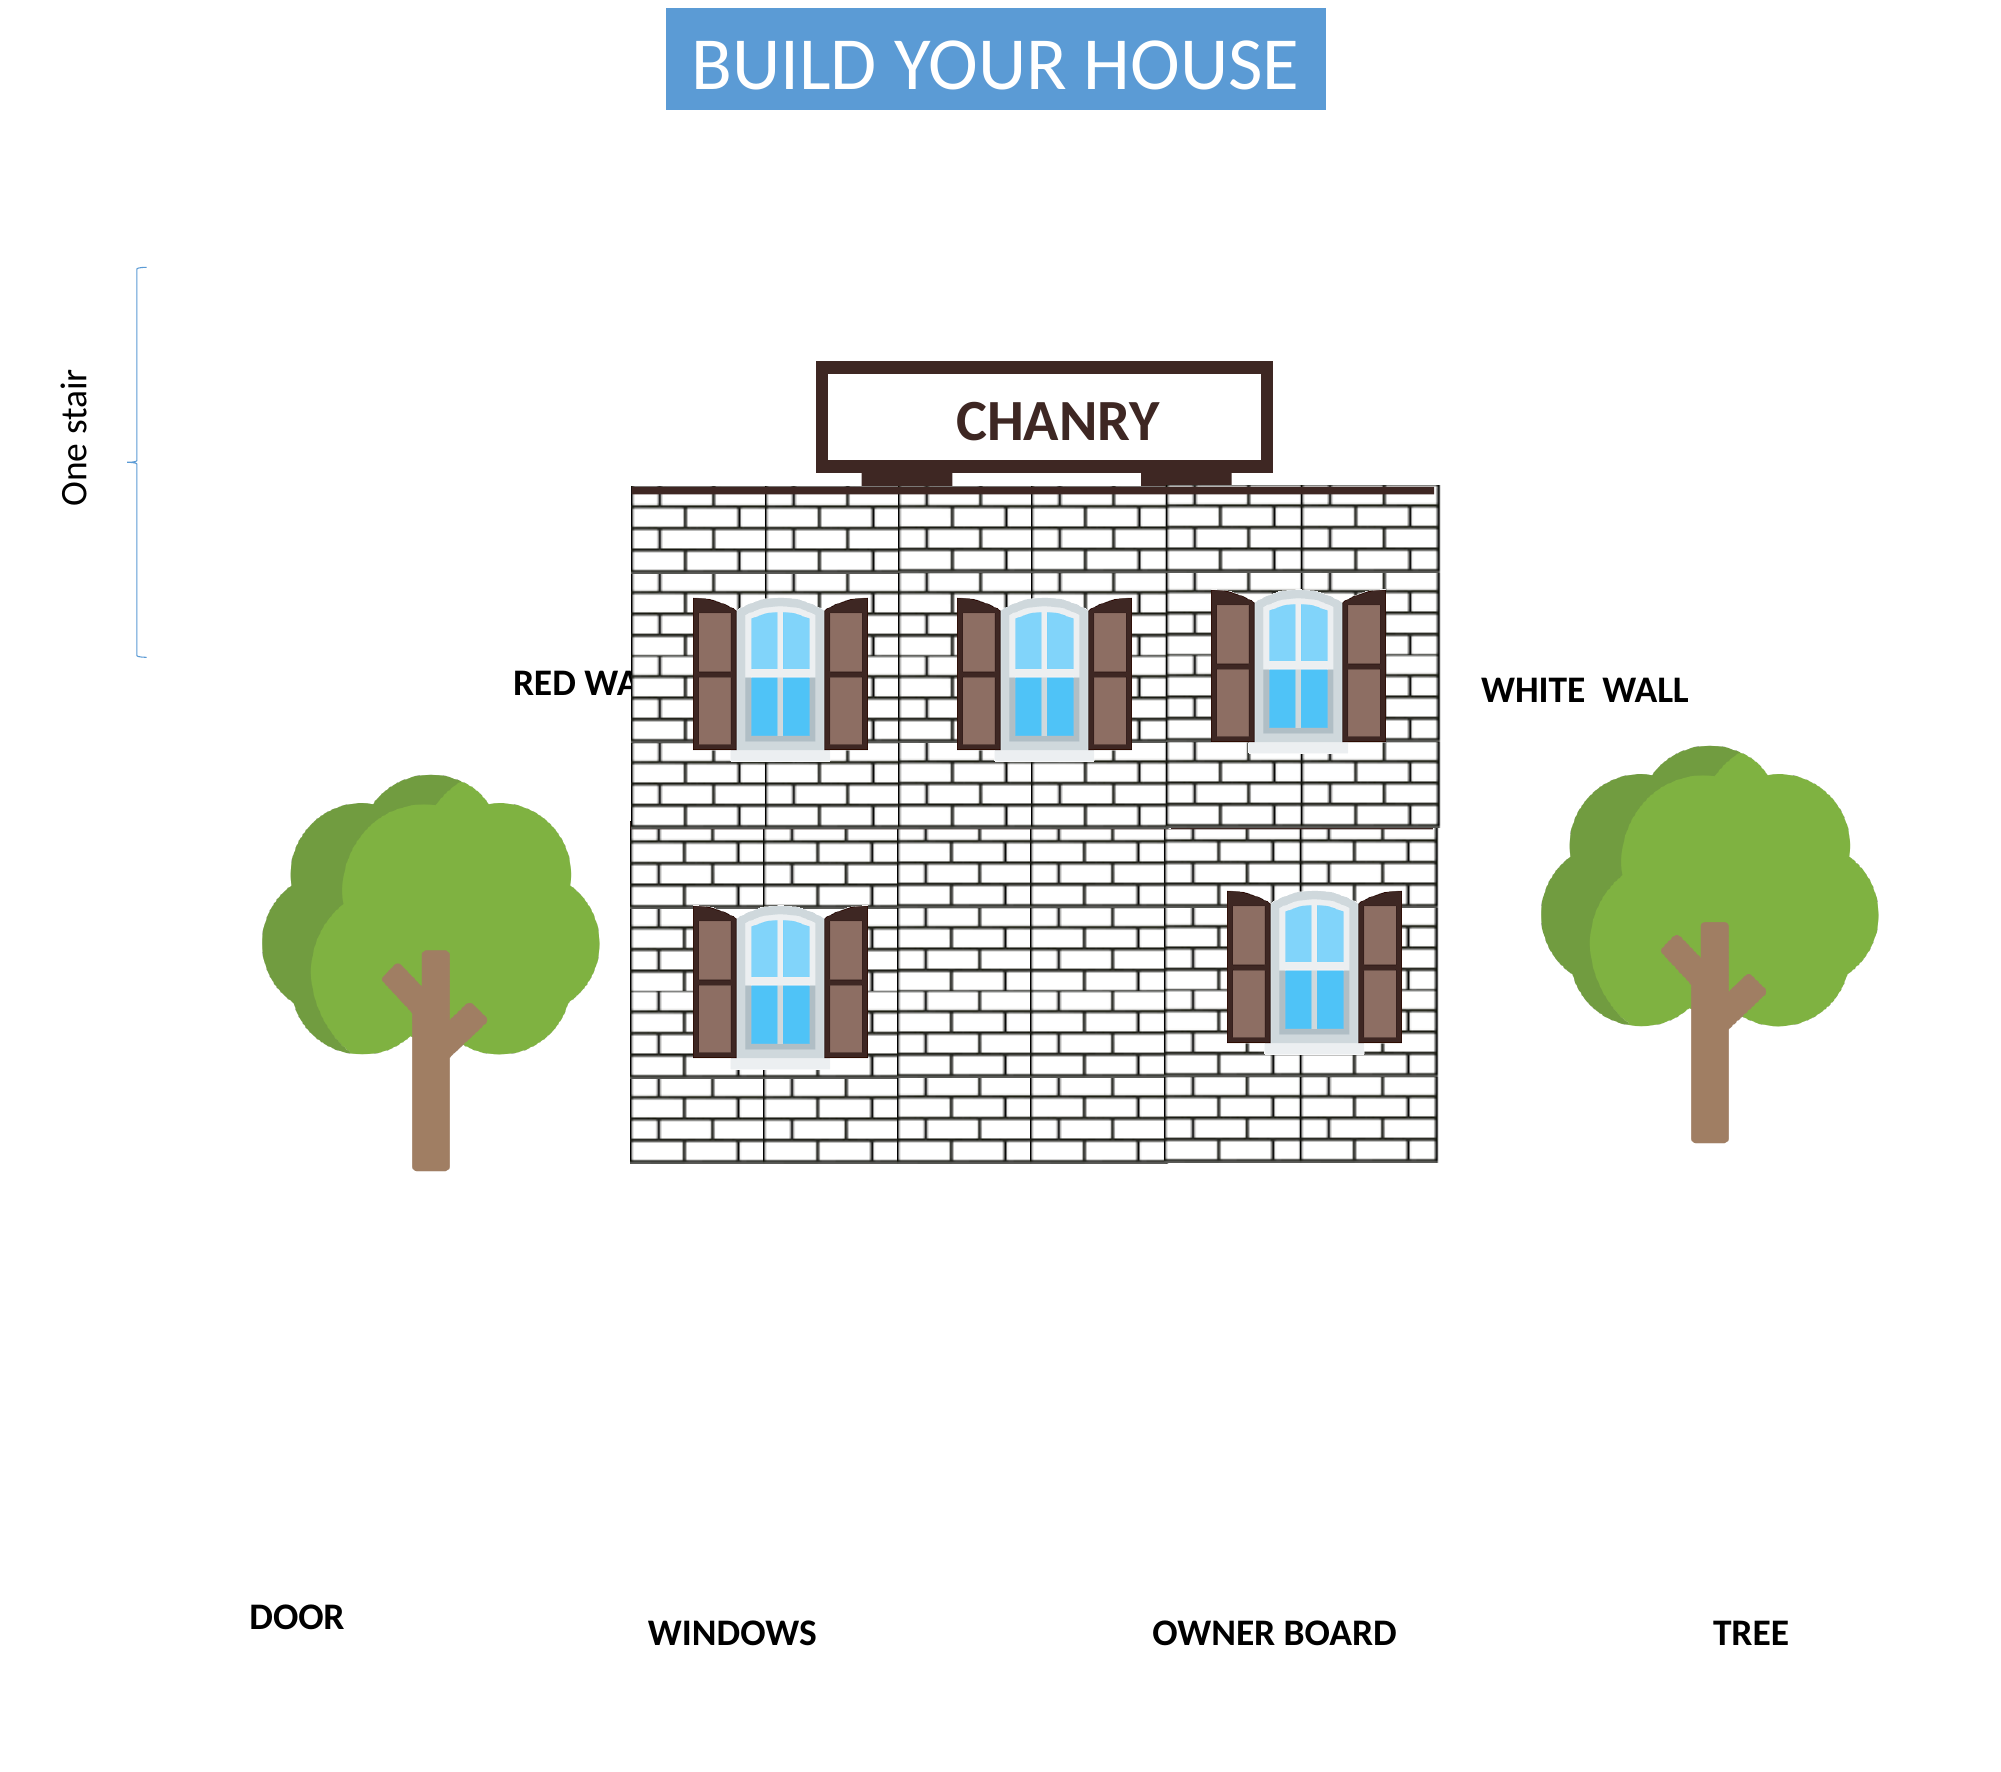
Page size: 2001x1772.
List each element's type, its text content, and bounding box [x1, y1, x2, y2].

text_box WHITE WALL [1466, 657, 1705, 717]
text_box [127, 266, 147, 658]
text_box TREE [1698, 1600, 1805, 1660]
text_box RED WALL [498, 650, 631, 711]
text_box DOOR [234, 1584, 360, 1645]
text_box OWNER BOARD [1137, 1600, 1412, 1660]
text_box BUILD YOUR HOUSE [662, 5, 1329, 113]
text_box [631, 829, 1440, 1164]
text_box One stair [41, 354, 102, 522]
picture [1509, 743, 1910, 1145]
text_box WINDOWS [633, 1600, 832, 1660]
picture [1205, 576, 1391, 762]
picture [951, 584, 1137, 770]
picture [1221, 877, 1407, 1063]
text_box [631, 485, 1442, 829]
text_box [821, 367, 1268, 485]
picture [230, 772, 631, 1173]
picture [687, 892, 873, 1078]
picture [687, 584, 873, 770]
